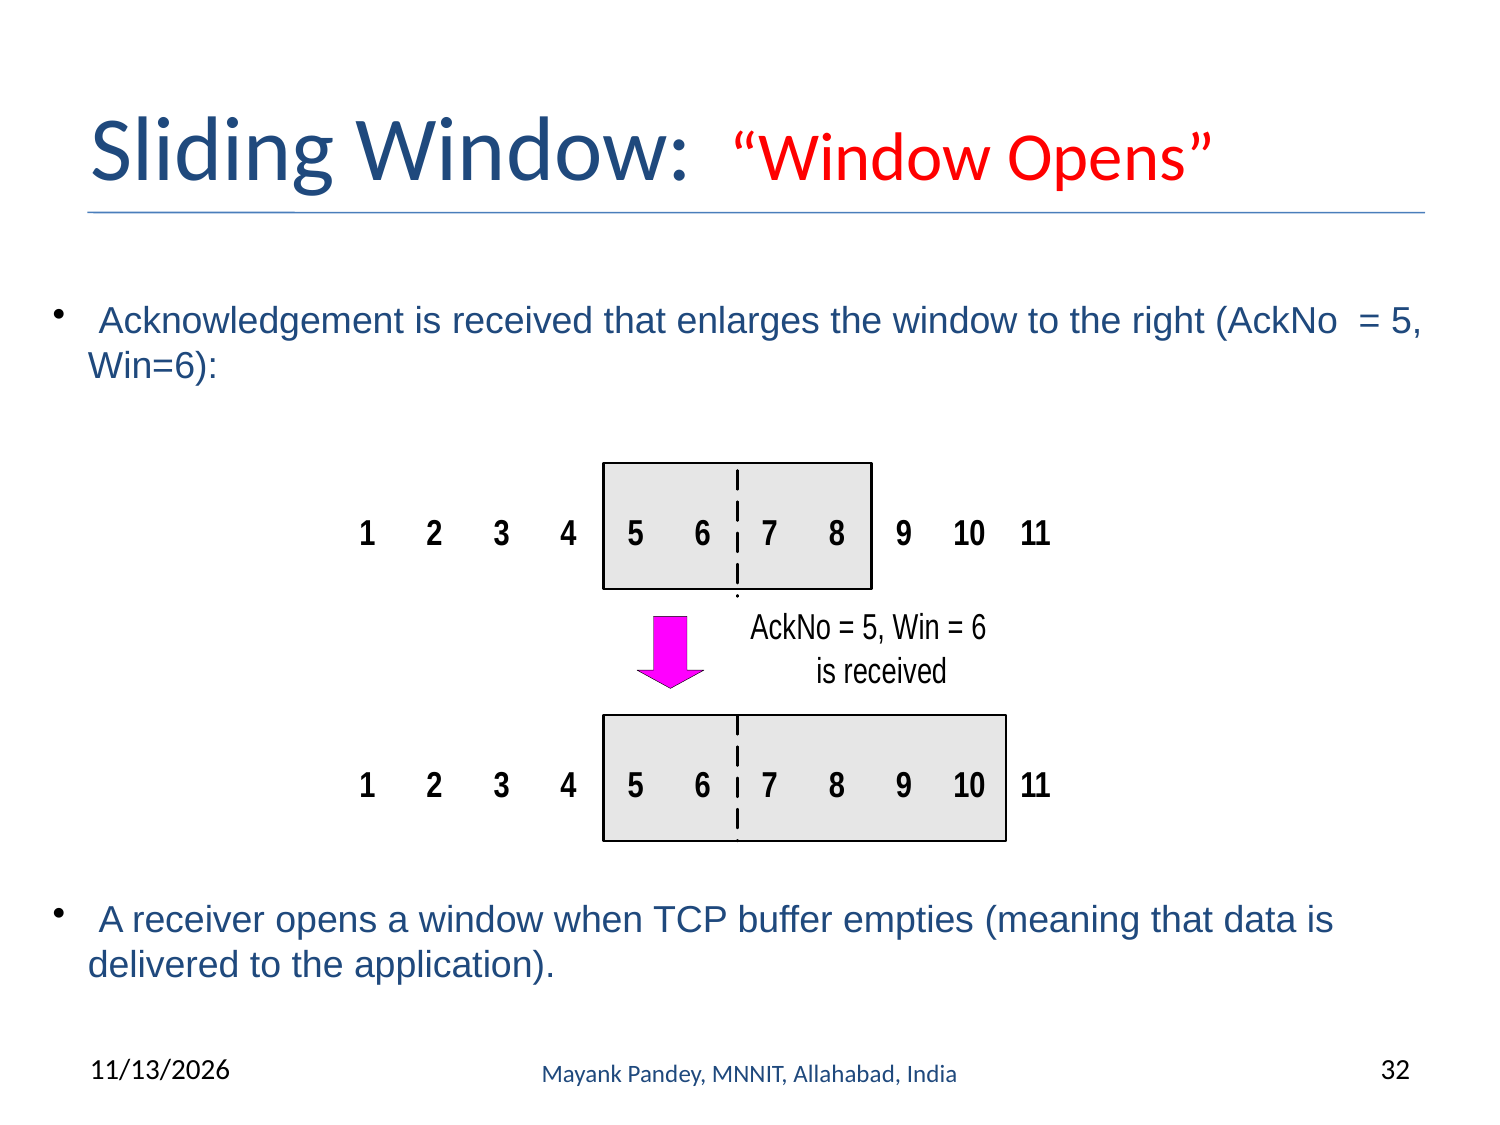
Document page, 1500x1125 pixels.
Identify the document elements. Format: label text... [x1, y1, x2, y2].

text_box A receiver opens a window when TCP buffer empties (meaning that data is delivered to the application). [37, 887, 1463, 993]
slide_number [75, 1042, 425, 1103]
text_box Acknowledgement is received that enlarges the window to the right (AckNo = 5, Win=6): [37, 288, 1463, 394]
footer Mayank Pandey, MNNIT, Allahabad, India [512, 1042, 988, 1103]
text_box [24, 812, 1450, 1057]
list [198, 414, 1129, 851]
slide_number 32 [1312, 1042, 1425, 1103]
title Sliding Window: “Window Opens” [74, 49, 1426, 238]
